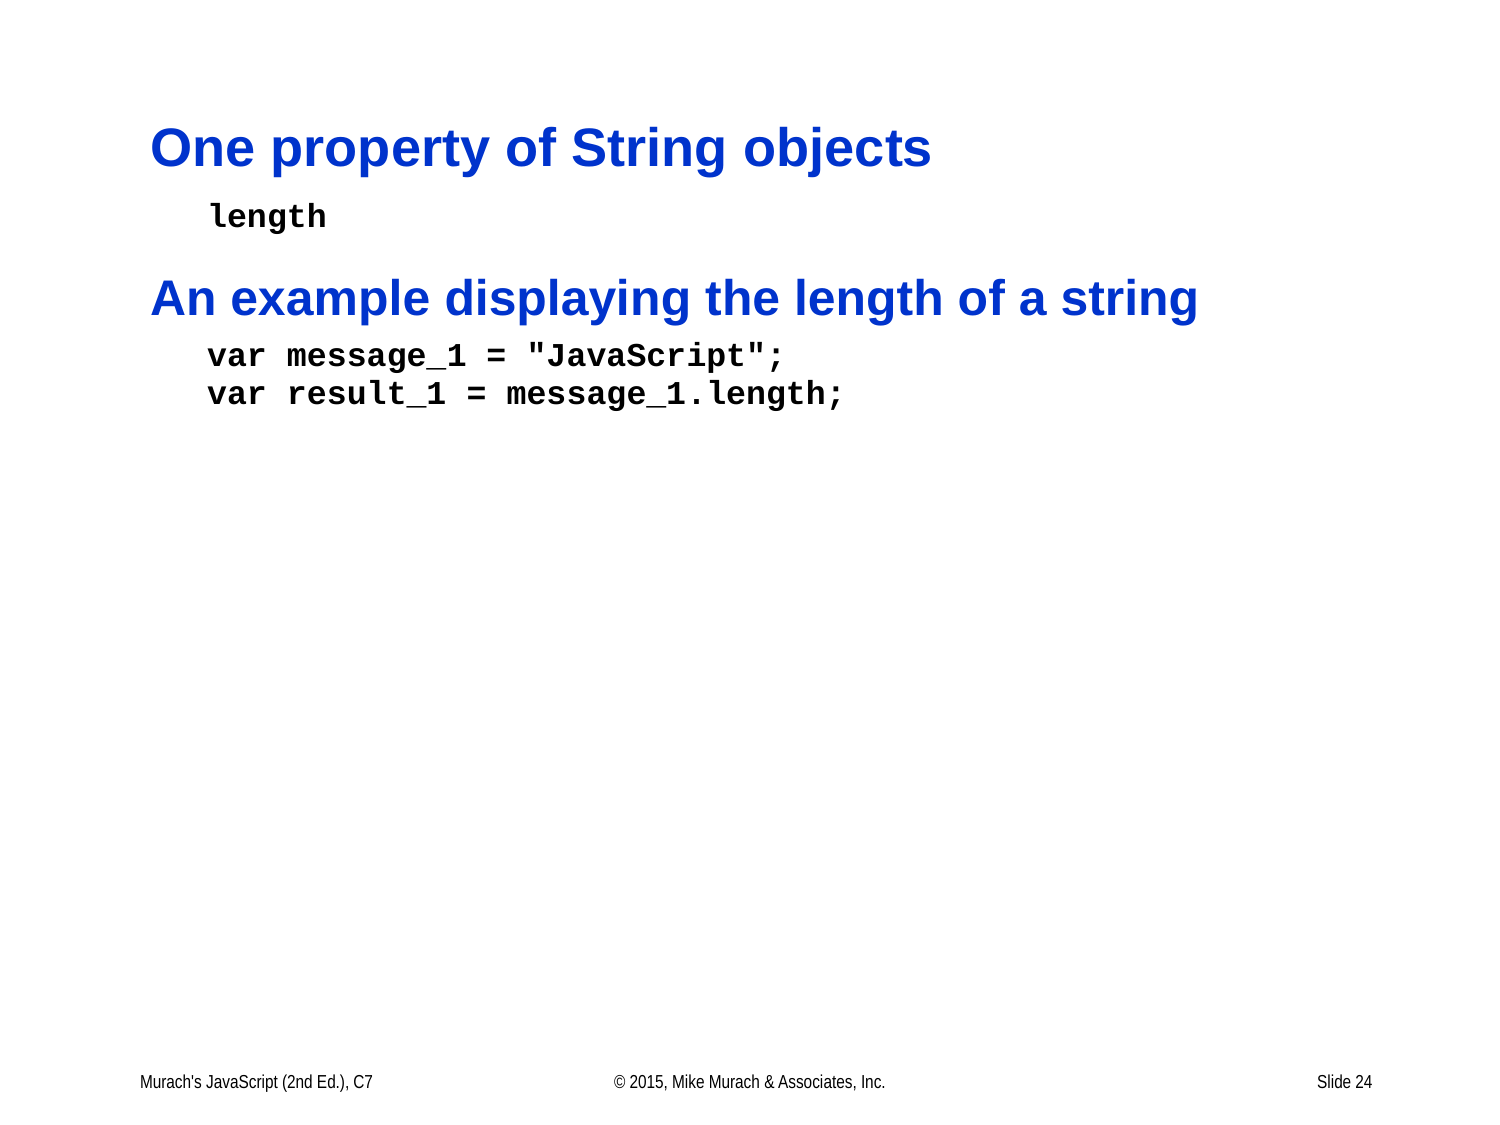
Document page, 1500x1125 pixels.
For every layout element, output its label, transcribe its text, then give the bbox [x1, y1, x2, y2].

footer © 2015, Mike Murach & Associates, Inc. [474, 1025, 1025, 1100]
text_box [149, 199, 1348, 428]
slide_number Slide 24 [1074, 1025, 1388, 1100]
title One property of String objects [150, 112, 1350, 179]
slide_number Murach's JavaScript (2nd Ed.), C7 [125, 1025, 450, 1100]
